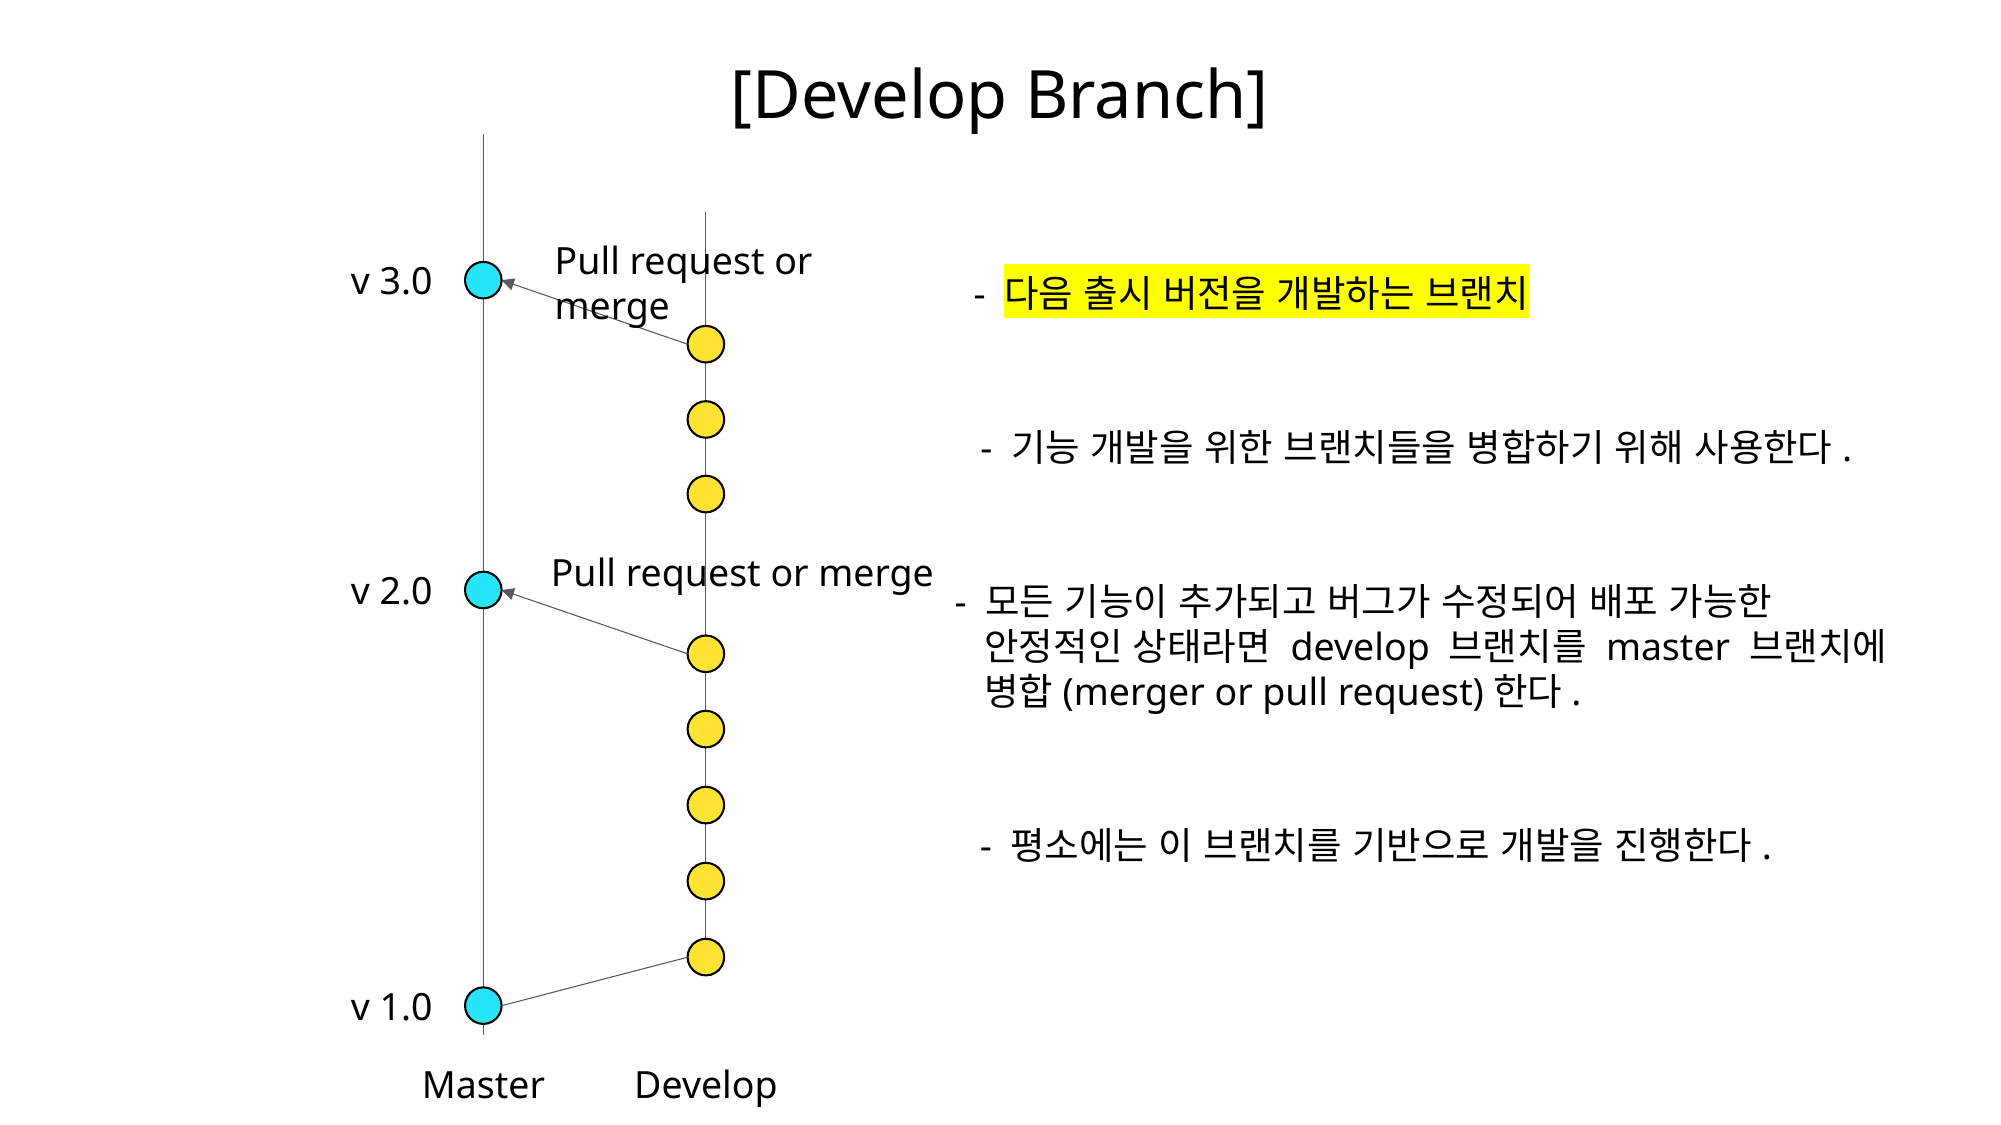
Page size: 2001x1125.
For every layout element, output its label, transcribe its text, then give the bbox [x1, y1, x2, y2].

text_box - 기능 개발을 위한 브랜치들을 병합하기 위해 사용한다. [965, 416, 1868, 476]
text_box Develop [619, 1053, 793, 1114]
text_box - 모든 기능이 추가되고 버그가 수정되어 배포 가능한 안정적인 상태라면 develop 브랜치를 master 브랜치에 병합(merger or pull request)한다. [939, 570, 1903, 720]
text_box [501, 541, 946, 654]
text_box [463, 986, 483, 1025]
text_box [484, 986, 503, 1025]
text_box Master [407, 1053, 560, 1114]
text_box [Develop Branch] [715, 45, 1284, 140]
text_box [501, 654, 725, 1006]
text_box v 1.0 [336, 975, 448, 1036]
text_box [501, 229, 946, 345]
text_box - 다음 출시 버전을 개발하는 브랜치 [958, 262, 1545, 322]
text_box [335, 249, 502, 311]
text_box - 평소에는 이 브랜치를 기반으로 개발을 진행한다. [965, 814, 1787, 875]
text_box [501, 212, 725, 229]
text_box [501, 345, 725, 541]
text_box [335, 559, 502, 621]
